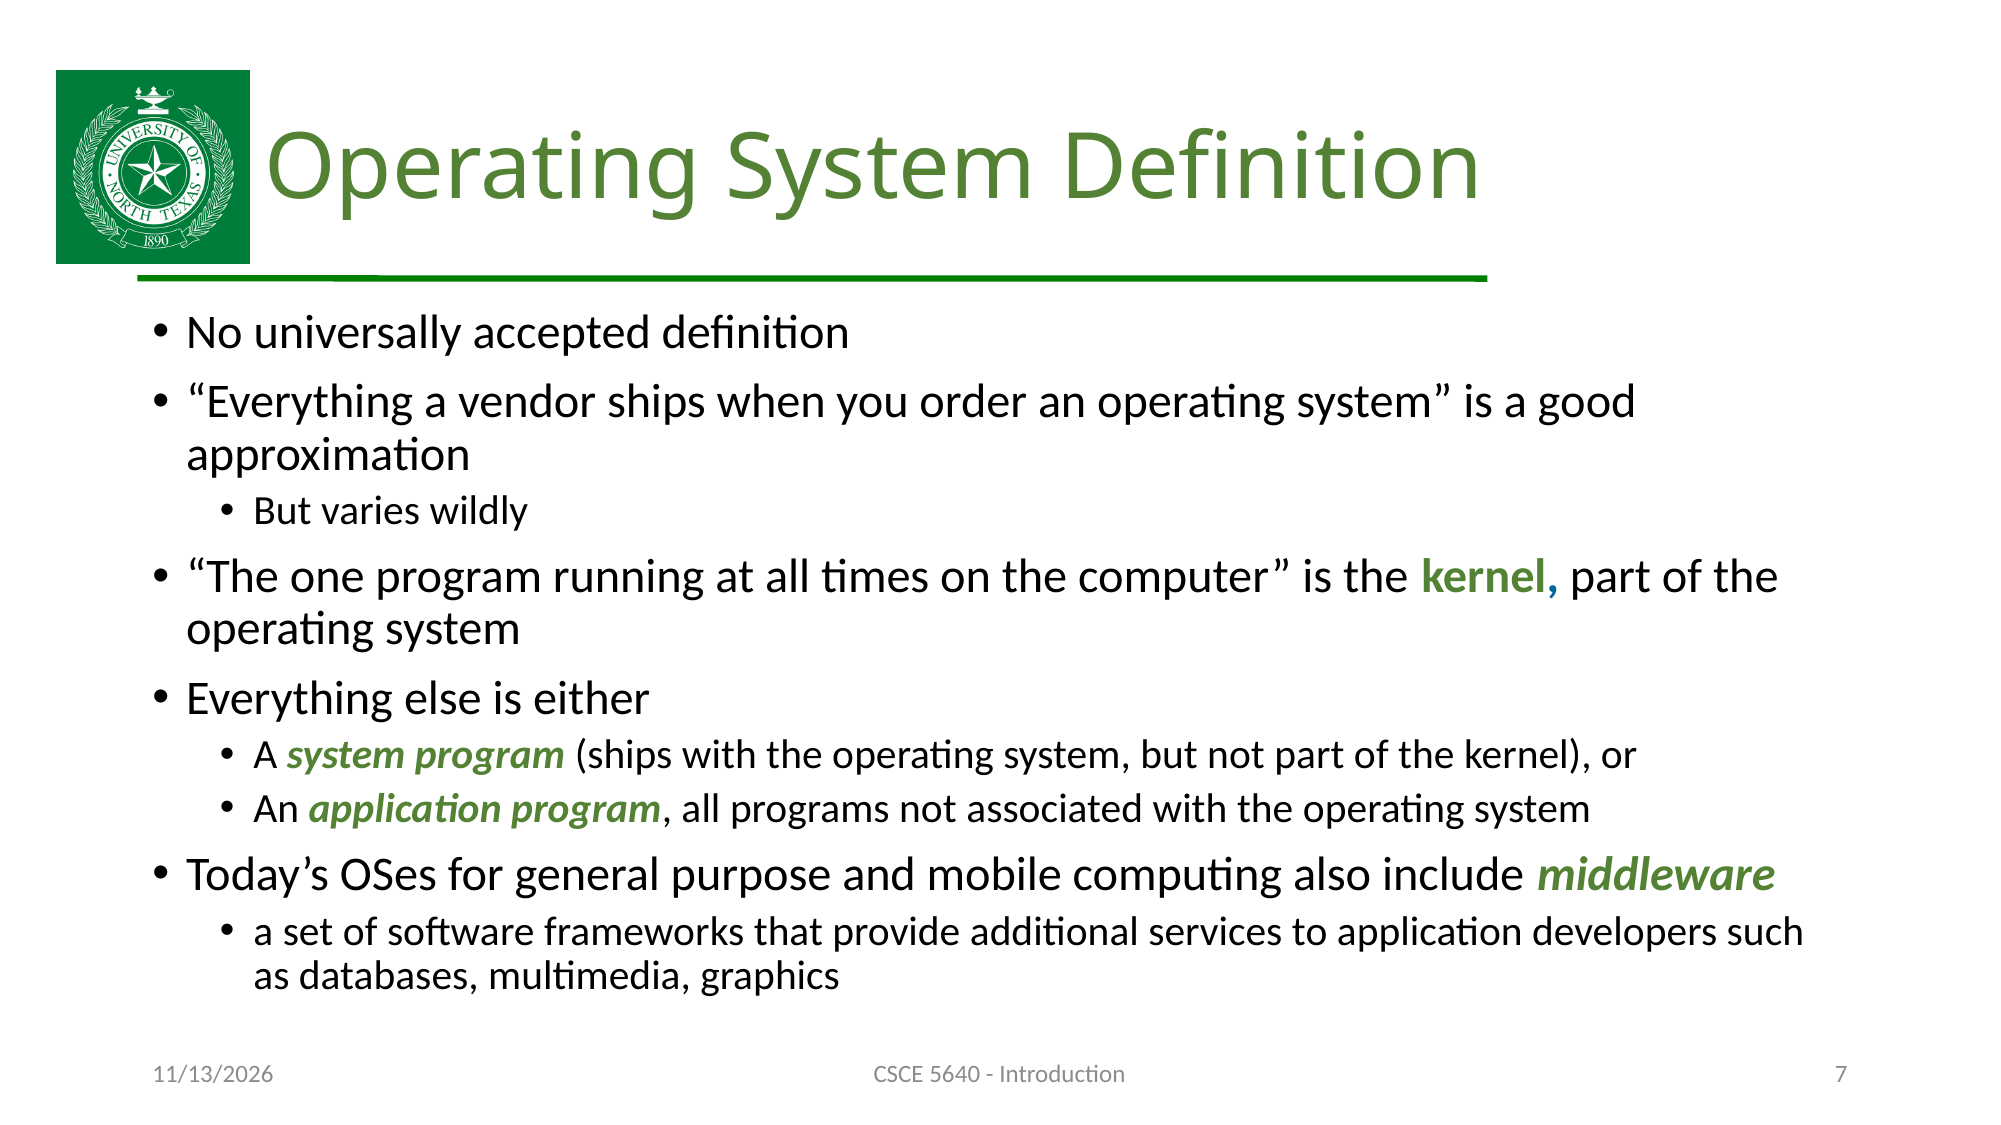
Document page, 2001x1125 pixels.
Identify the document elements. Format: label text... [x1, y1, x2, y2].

slide_number 7 [1412, 1042, 1863, 1103]
title Operating System Definition [249, 59, 1863, 278]
list No universally accepted definition “Everything a vendor ships when you order an operating system” is a good approximation But varies wildly “The one program running at all times on the computer” is the kernel, part of the operating system Everything else is either A system program (ships with the operating system, but not part of the kernel), or An application program, all programs not associated with the operating system Today’s OSes for general purpose and mobile computing also include middleware a set of software frameworks that provide additional services to application developers such as databases, multimedia, graphics [137, 299, 1863, 1014]
picture [56, 70, 249, 264]
footer CSCE 5640 - Introduction [662, 1042, 1338, 1103]
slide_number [137, 1042, 588, 1103]
